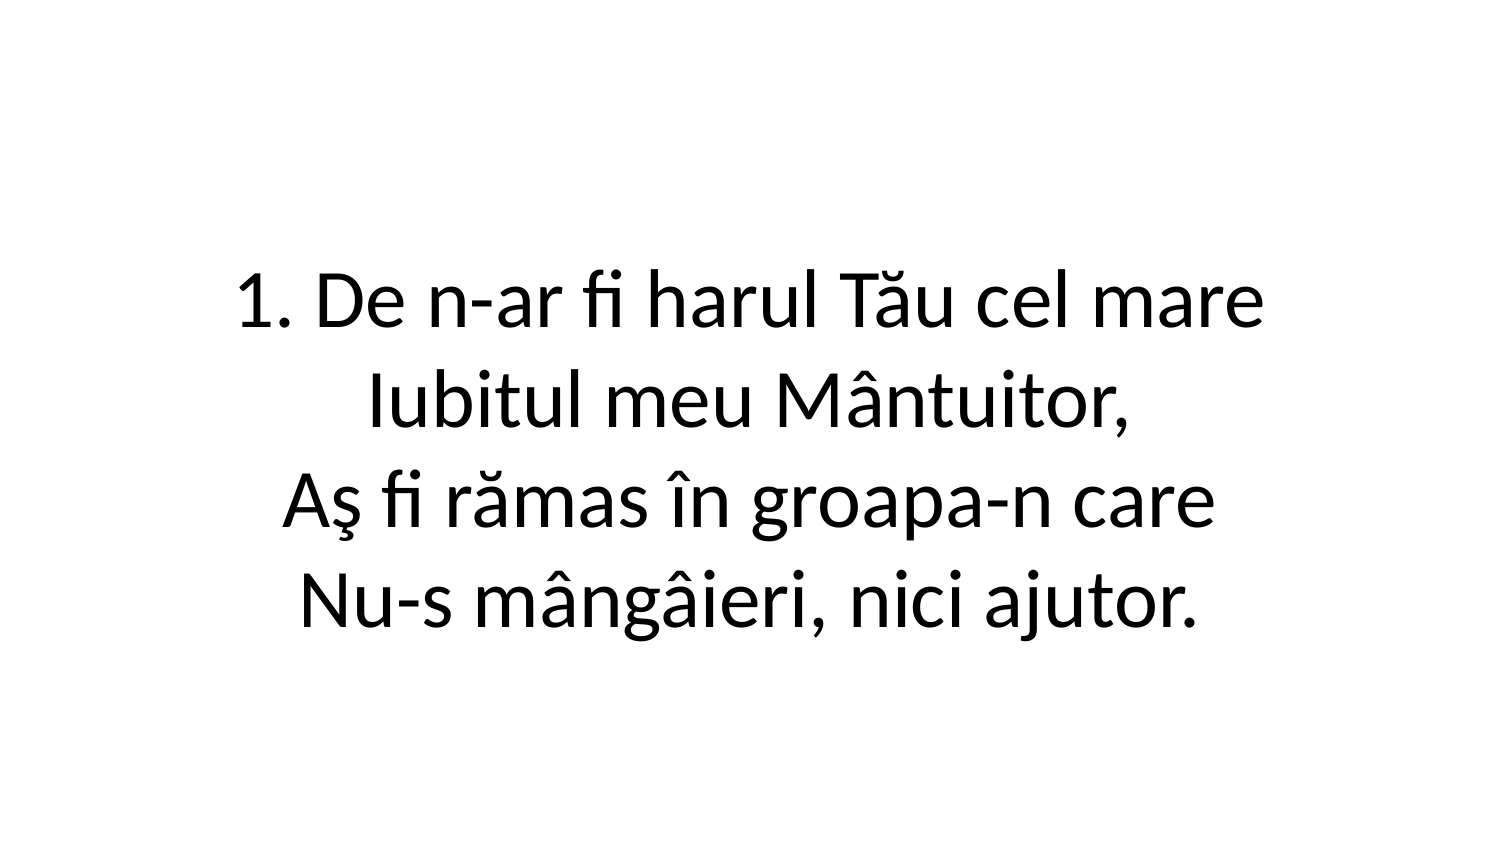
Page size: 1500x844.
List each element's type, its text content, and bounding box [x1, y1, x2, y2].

text_box 1. De n-ar fi harul Tău cel mare Iubitul meu Mântuitor, Aş fi rămas în groapa-n care Nu-s mângâieri, nici ajutor. [217, 192, 1283, 652]
